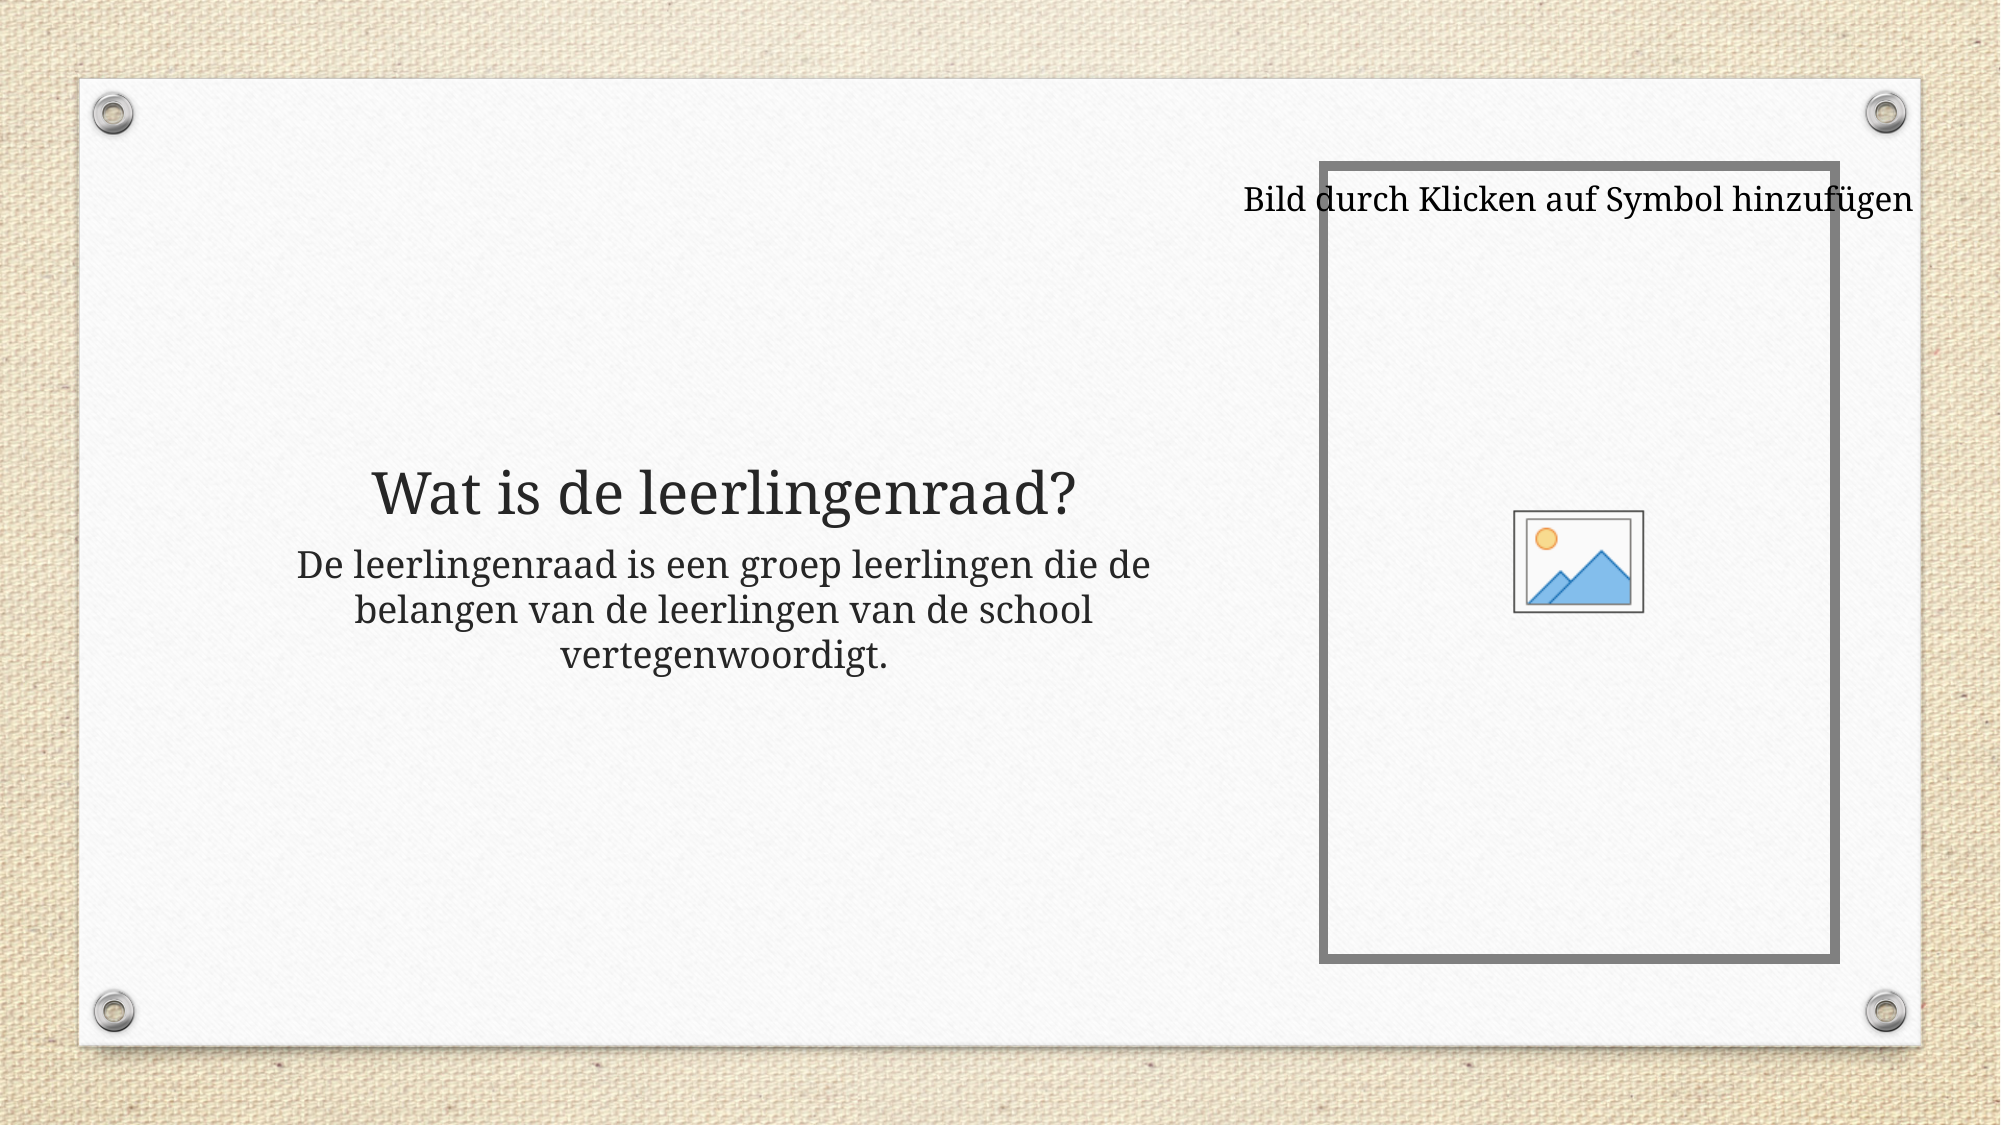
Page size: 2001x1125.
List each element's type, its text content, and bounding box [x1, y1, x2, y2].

list De leerlingenraad is een groep leerlingen die de belangen van de leerlingen van de school vertegenwoordigt. [212, 534, 1237, 834]
title Wat is de leerlingenraad? [212, 309, 1237, 534]
picture [0, 0, 2001, 1125]
